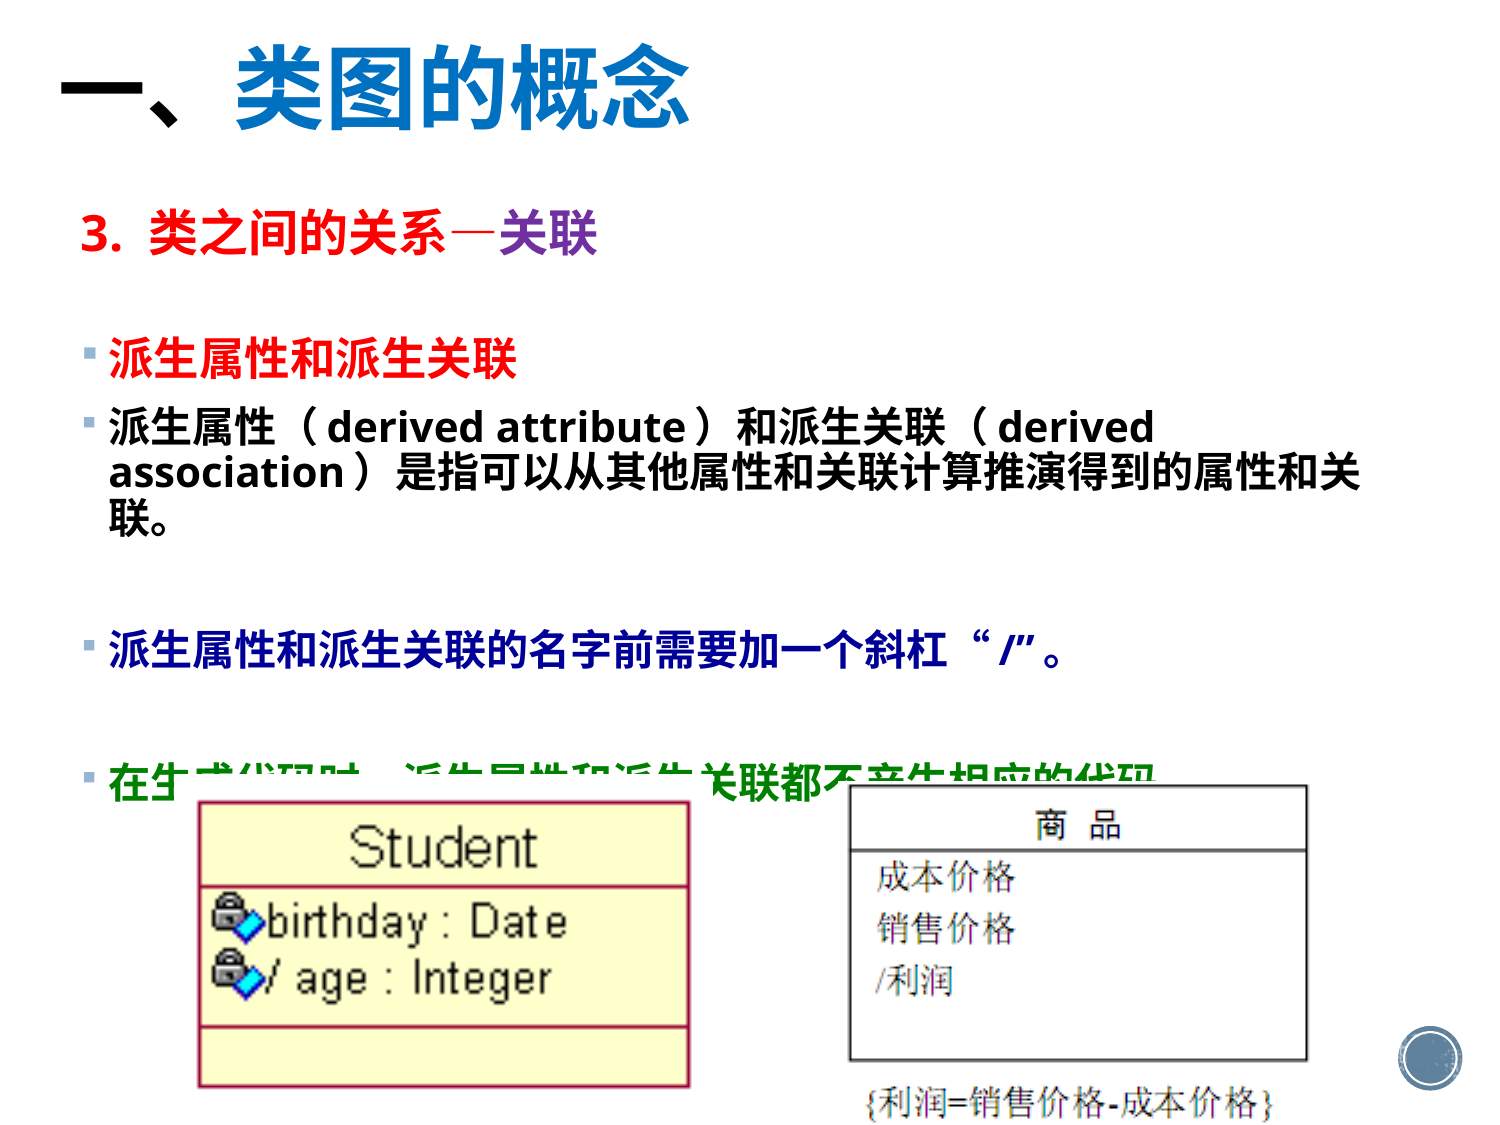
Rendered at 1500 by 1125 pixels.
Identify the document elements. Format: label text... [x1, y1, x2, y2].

text_box 一、类图的概念 [43, 34, 1319, 151]
list 派生属性和派生关联 派生属性（derived attribute）和派生关联（derived association）是指可以从其他属性和关联计算推演得到的属性和关联。 派生属性和派生关联的名字前需要加一个斜杠“/”。 在生成代码时，派生属性和派生关联都不产生相应的代码。 [66, 328, 1417, 817]
picture [174, 774, 713, 1100]
picture [838, 781, 1314, 1125]
text_box 3. 类之间的关系—关联 [66, 193, 867, 263]
